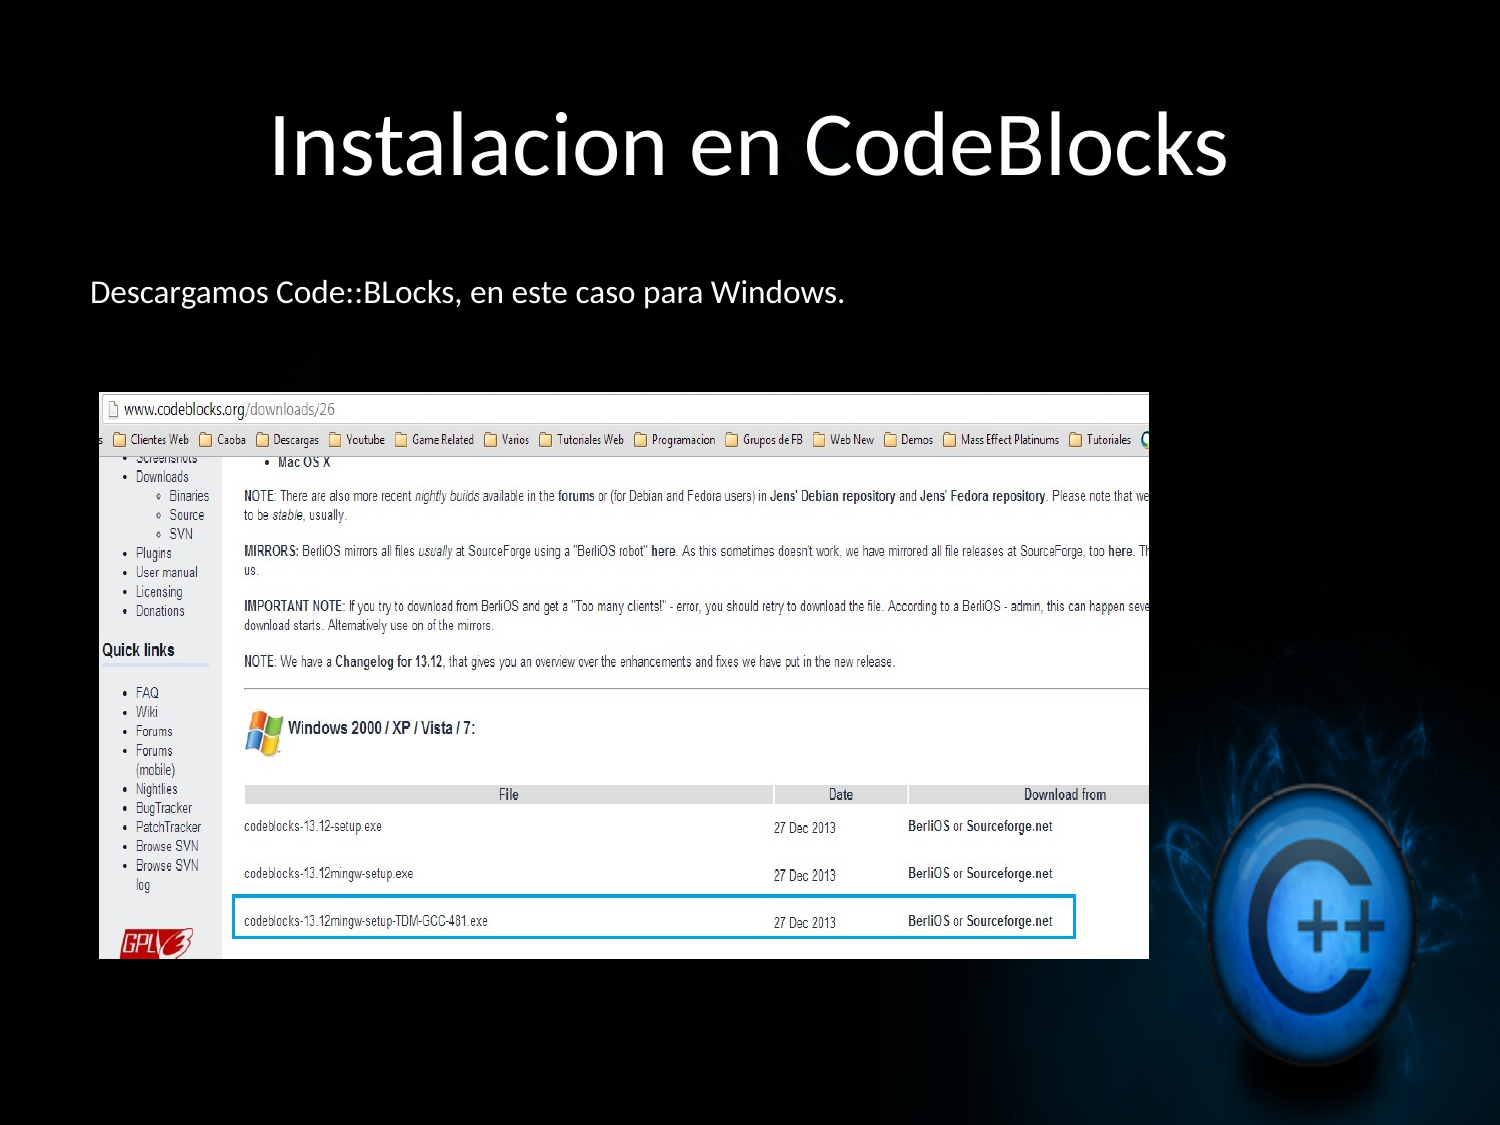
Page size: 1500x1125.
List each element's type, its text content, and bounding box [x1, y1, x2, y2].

picture [0, 0, 1500, 1125]
title Instalacion en CodeBlocks [75, 45, 1425, 233]
list Descargamos Code::BLocks, en este caso para Windows. [75, 262, 1425, 1005]
